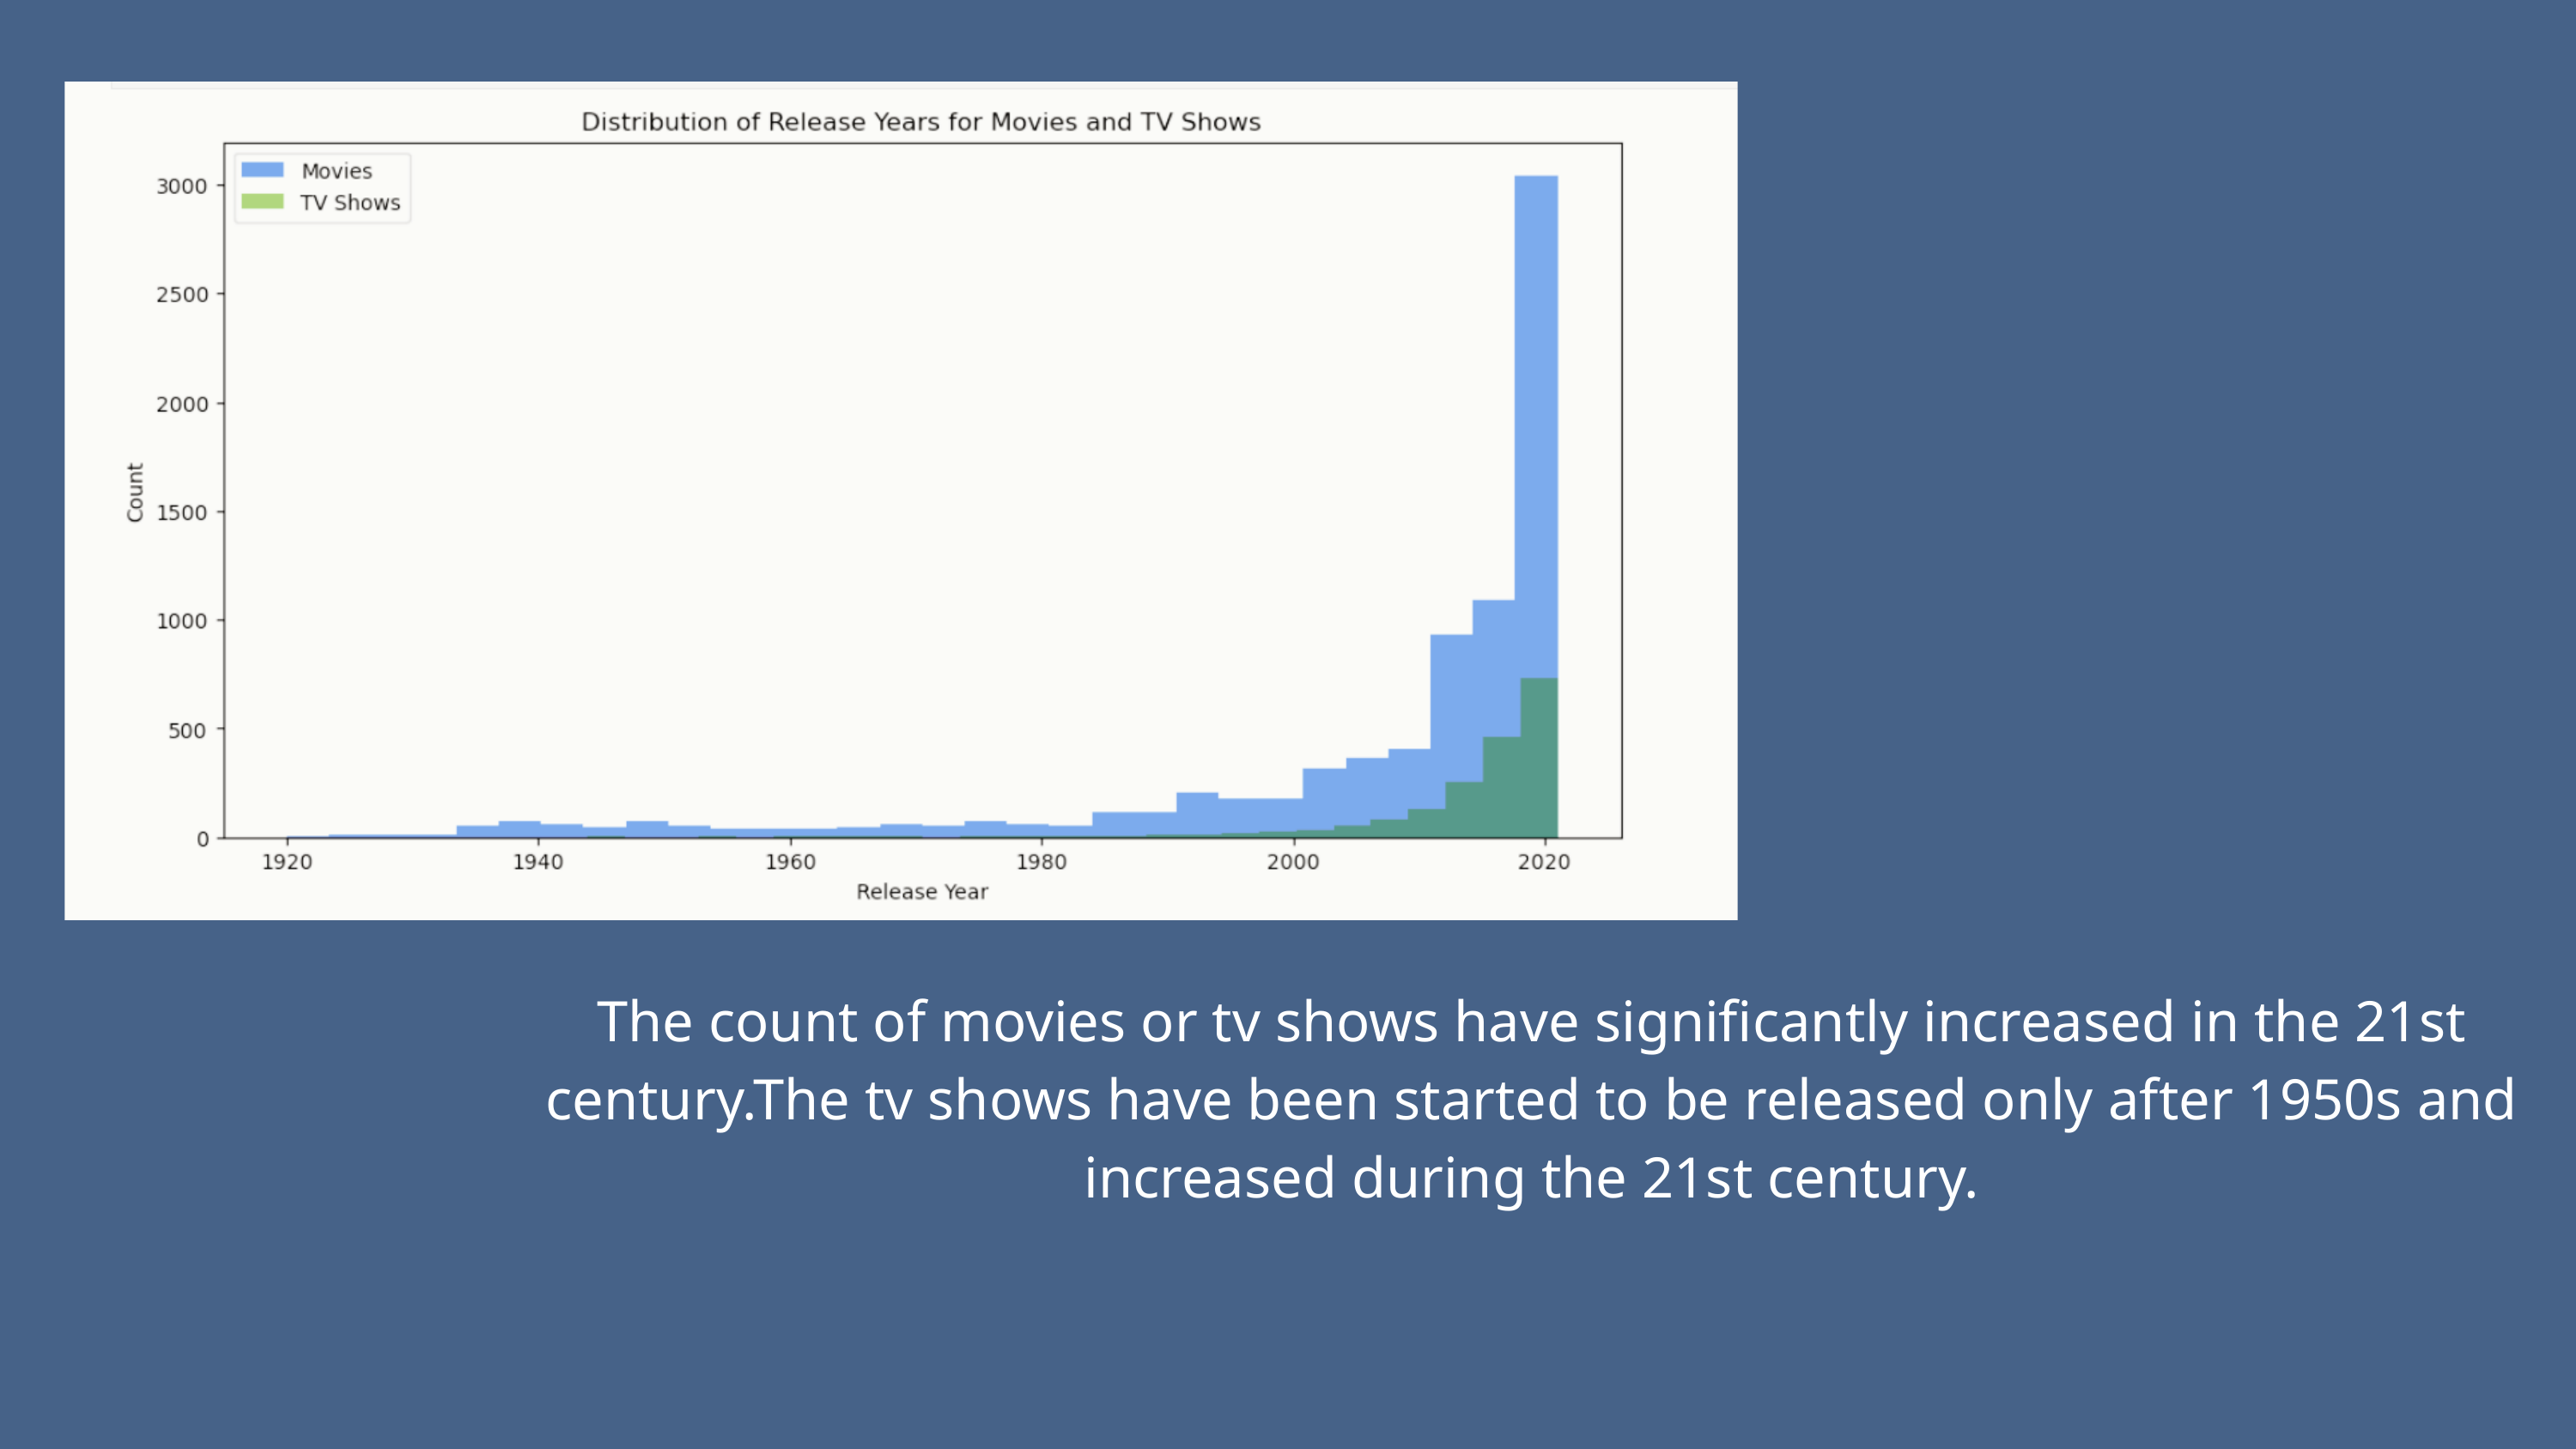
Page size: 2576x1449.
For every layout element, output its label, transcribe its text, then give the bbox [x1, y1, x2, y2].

text_box [64, 82, 1738, 920]
text_box The count of movies or tv shows have significantly increased in the 21st century.The tv shows have been started to be released only after 1950s and increased during the 21st century. [528, 974, 2536, 1311]
